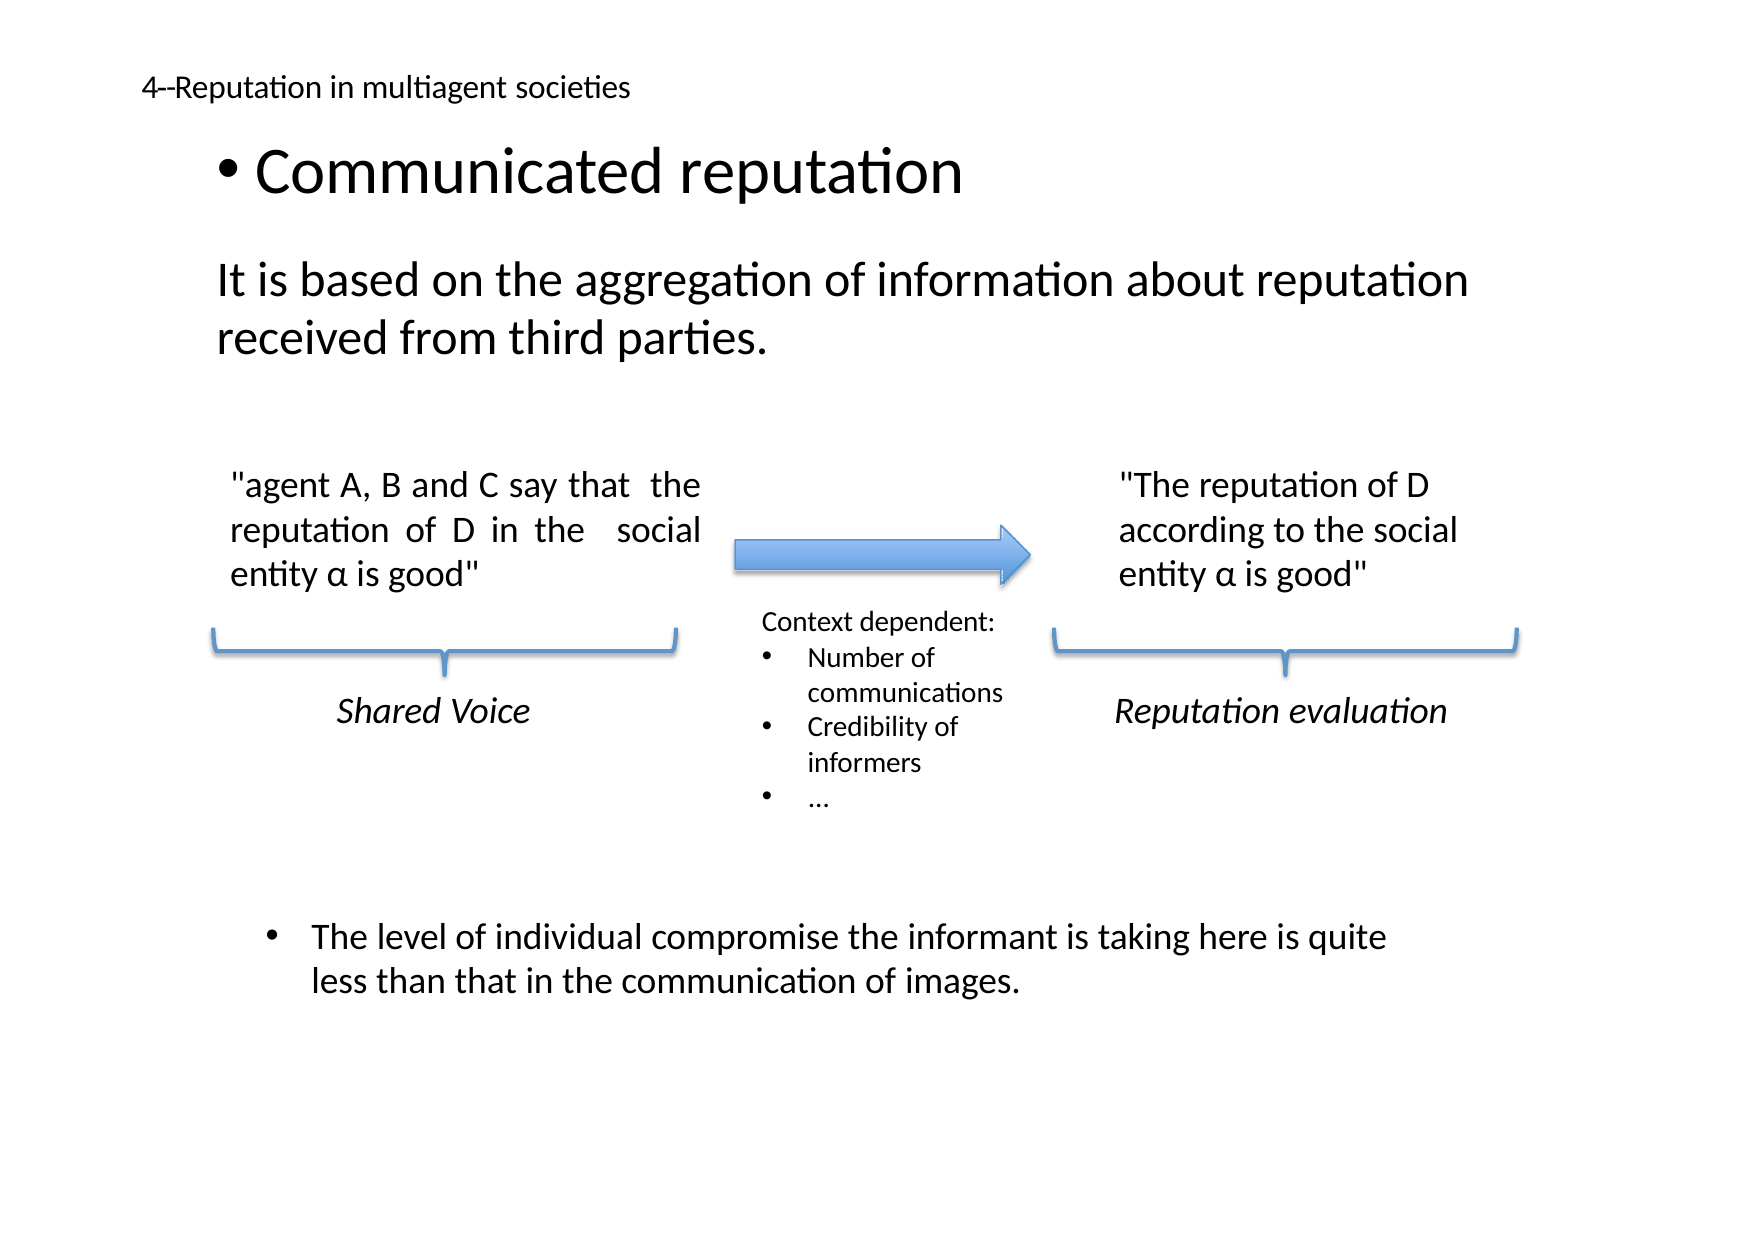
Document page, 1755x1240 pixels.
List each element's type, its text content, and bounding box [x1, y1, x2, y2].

text_box "The reputation of D according to the social entity α is good" [1116, 459, 1552, 596]
text_box The level of individual compromise the informant is taking here is quite less than that in the communication of images. [263, 908, 1399, 1001]
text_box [1044, 622, 1527, 689]
text_box Shared Voice [334, 698, 653, 732]
text_box 4 -­‐ Reputation in multiagent societies Communicated reputation It is based on the aggregation of information about reputation received from third parties. [139, 51, 1615, 365]
text_box Reputation evaluation [1112, 684, 1540, 732]
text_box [203, 622, 687, 689]
text_box "agent A, B and C say that the reputation of D in the social entity α is good" [228, 459, 702, 596]
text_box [726, 519, 1040, 598]
text_box Credibility of informers … [759, 705, 1053, 814]
text_box Context dependent: Number of communications [759, 601, 1078, 709]
